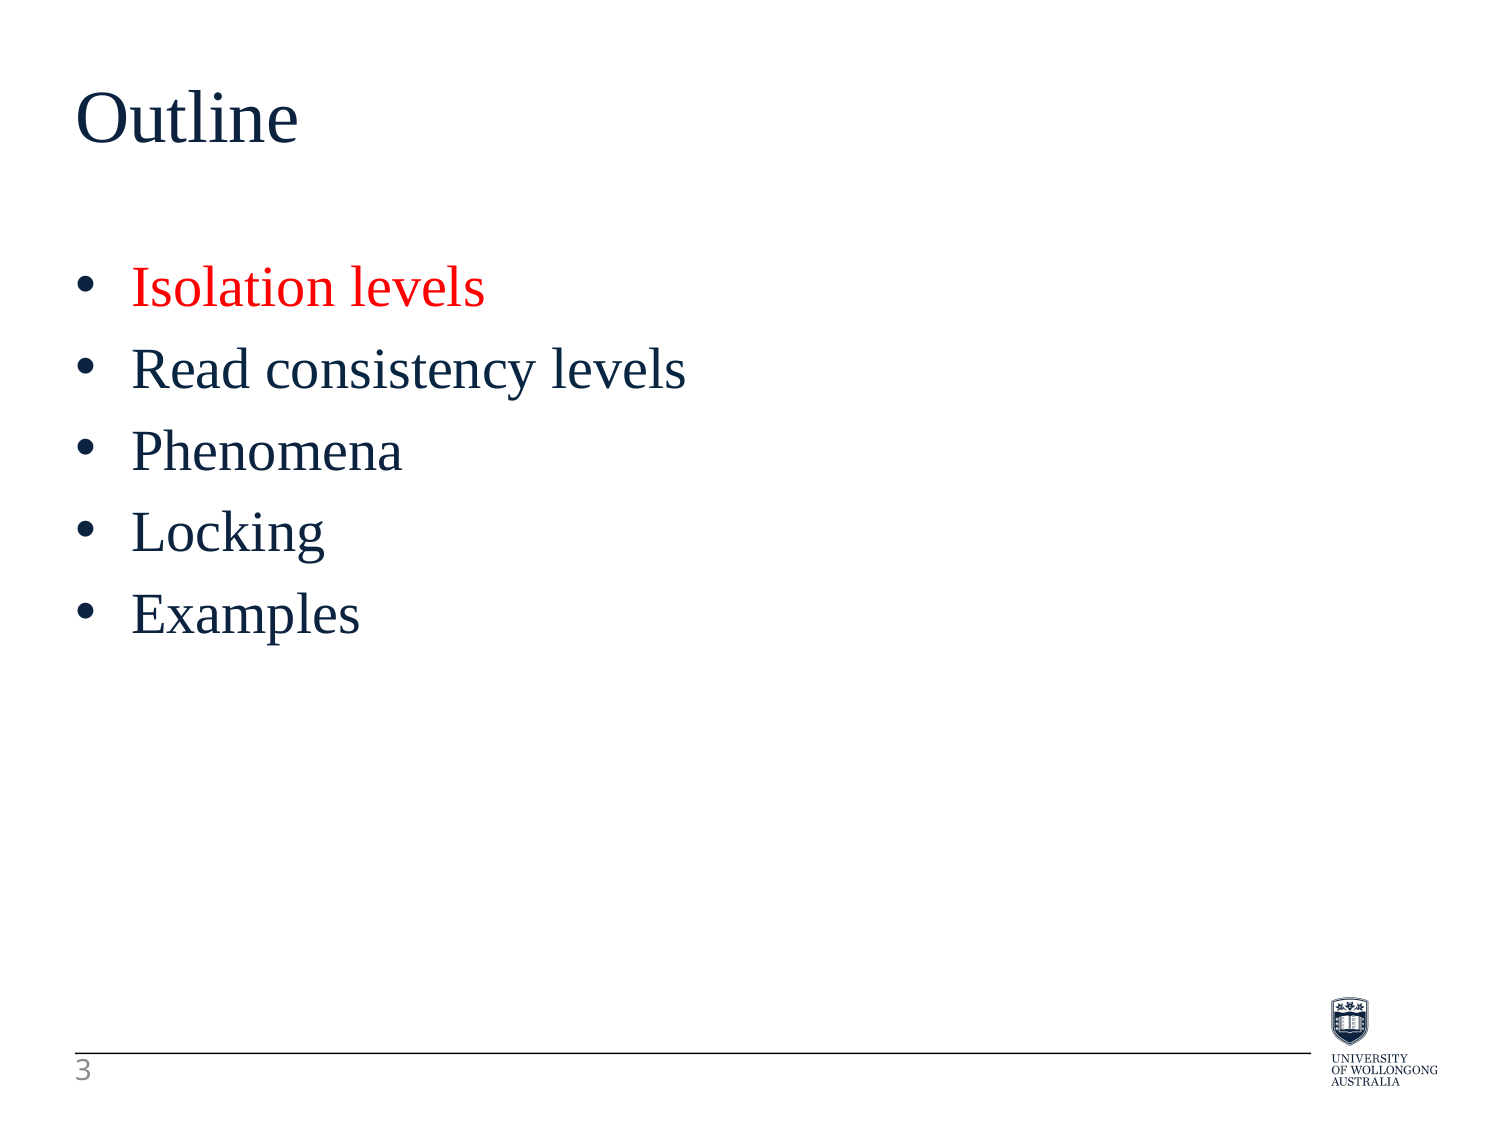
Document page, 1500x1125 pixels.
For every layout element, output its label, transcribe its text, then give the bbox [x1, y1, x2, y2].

text_box Isolation levels Read consistency levels Phenomena Locking Examples [74, 248, 1367, 768]
text_box Outline [74, 67, 1269, 206]
text_box 3 [74, 1059, 135, 1091]
